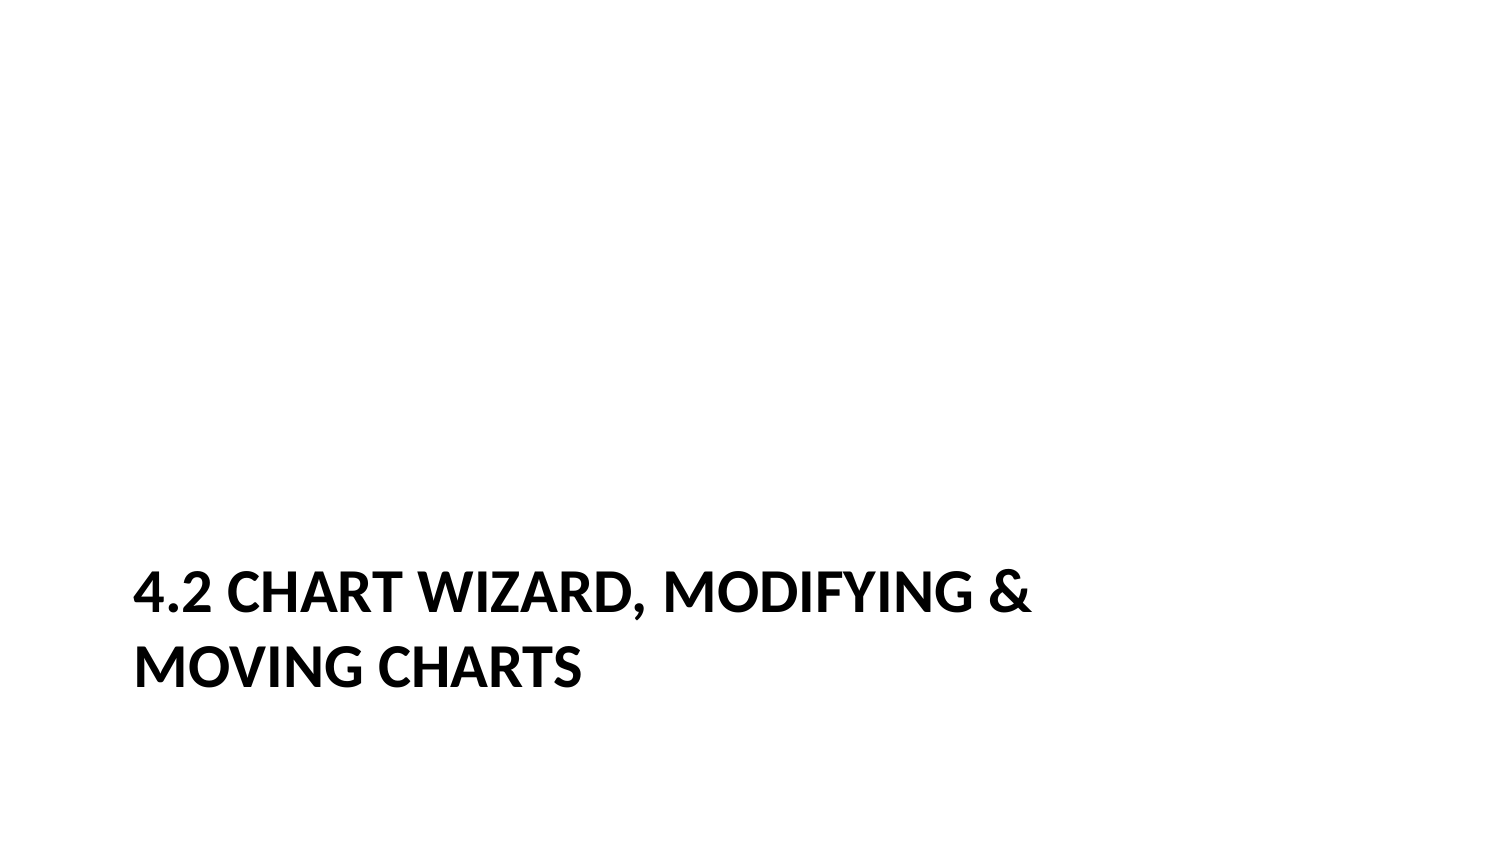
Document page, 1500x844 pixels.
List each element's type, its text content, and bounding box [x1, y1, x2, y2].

title 4.2 Chart Wizard, Modifying & Moving Charts [118, 542, 1394, 710]
